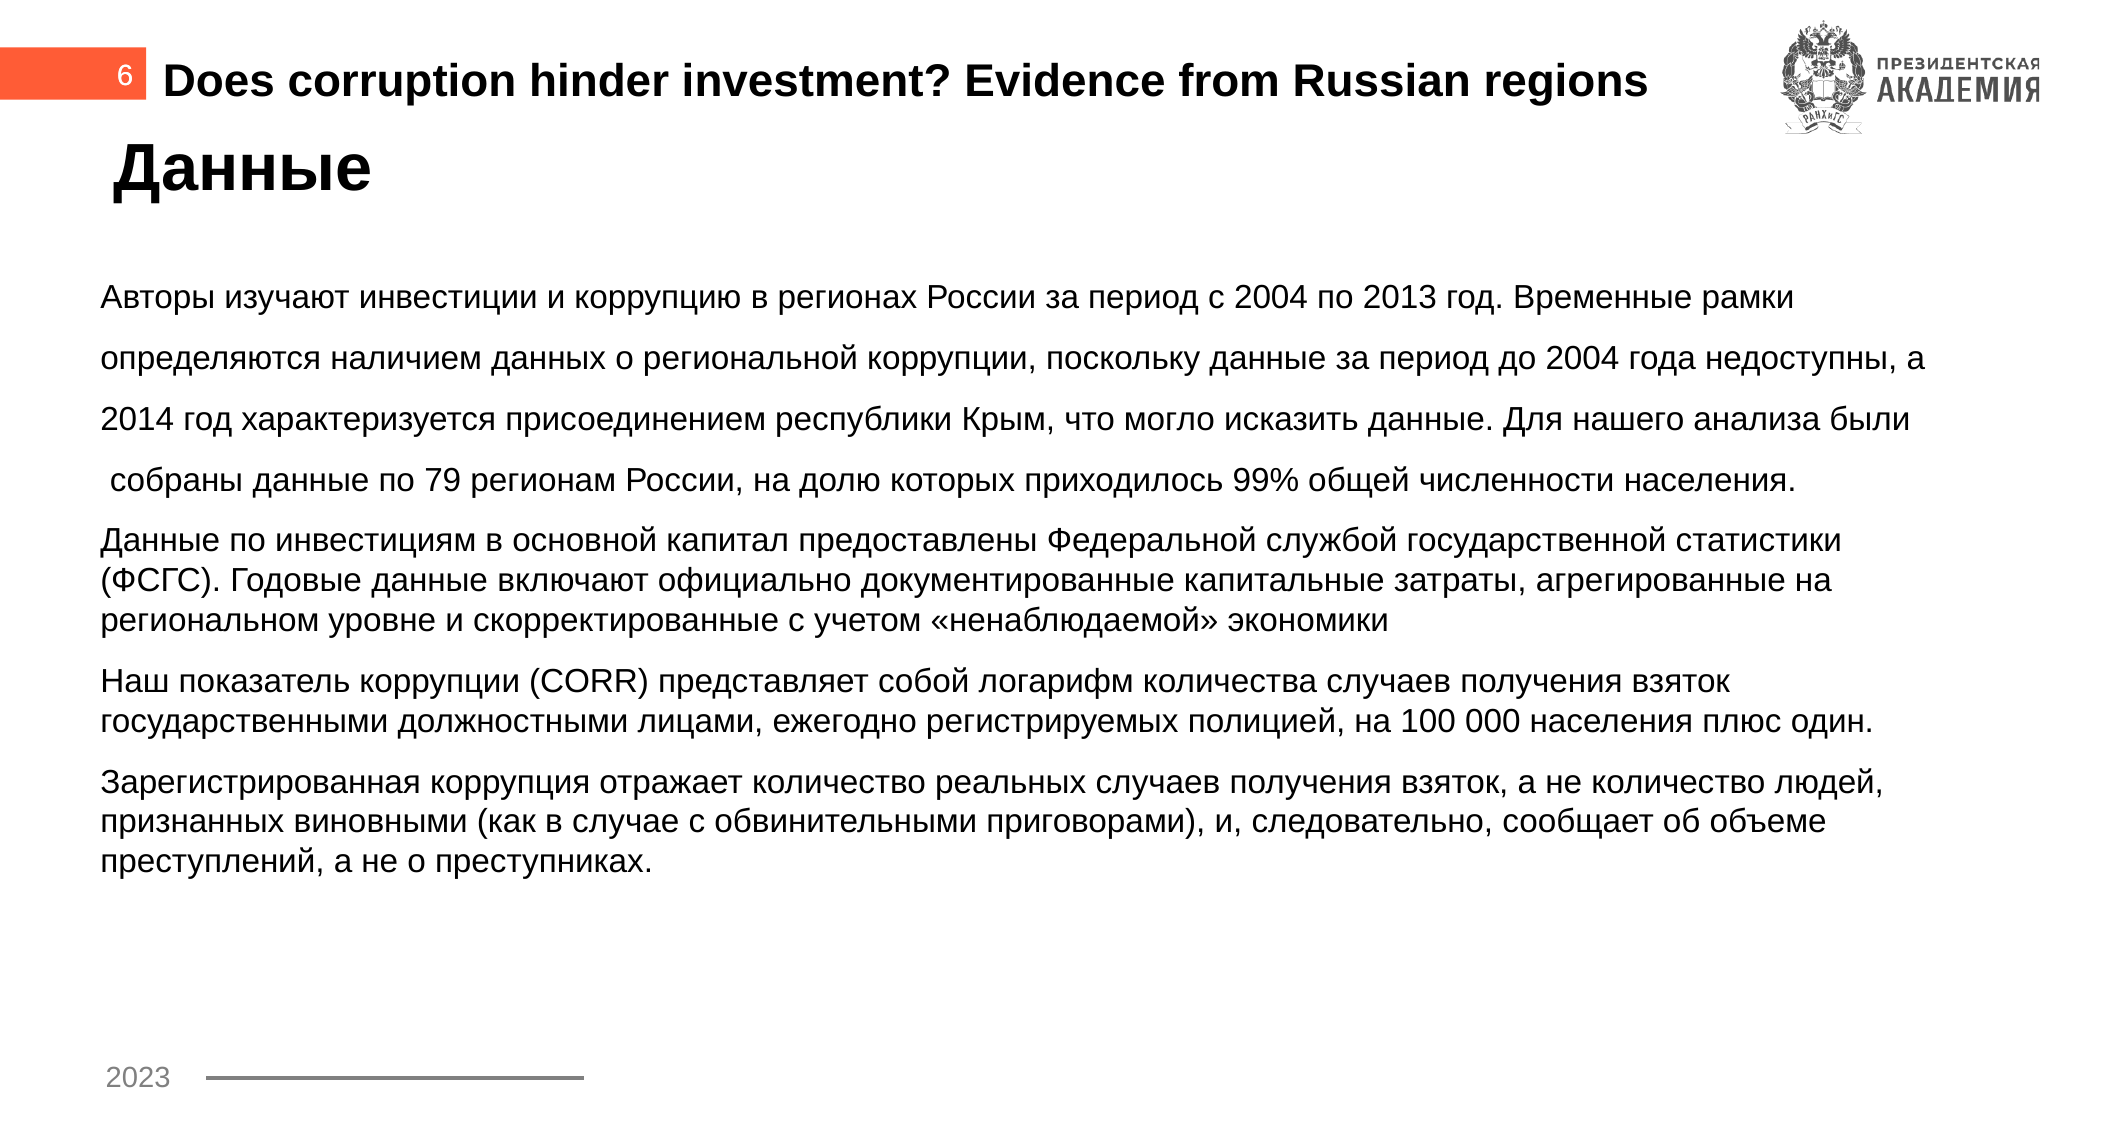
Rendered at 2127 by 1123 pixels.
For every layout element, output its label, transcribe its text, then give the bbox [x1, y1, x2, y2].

title Данные [113, 132, 1685, 215]
slide_number 6 [27, 43, 148, 104]
picture [1780, 20, 2040, 134]
text_box Does corruption hinder investment? Evidence from Russian regions [148, 43, 1832, 114]
list Авторы изучают инвестиции и коррупцию в регионах России за период с 2004 по 2013 год. Временные рамки определяются наличием данных о региональной коррупции, поскольку данные за период до 2004 года недоступны, а 2014 год характеризуется присоединением республики Крым, что могло исказить данные. Для нашего анализа были собраны данные по 79 регионам России, на долю которых приходилось 99% общей численности населения. Данные по инвестициям в основной капитал предоставлены Федеральной службой государственной статистики (ФСГС). Годовые данные включают официально документированные капитальные затраты, агрегированные на региональном уровне и скорректированные с учетом «ненаблюдаемой» экономики Наш показатель коррупции (CORR) представляет собой логарифм количества случаев получения взяток государственными должностными лицами, ежегодно регистрируемых полицией, на 100 000 населения плюс один. Зарегистрированная коррупция отражает количество реальных случаев получения взяток, а не количество людей, признанных виновными (как в случае с обвинительными приговорами), и, следовательно, сообщает об объеме преступлений, а не о преступниках. [100, 215, 1939, 1013]
